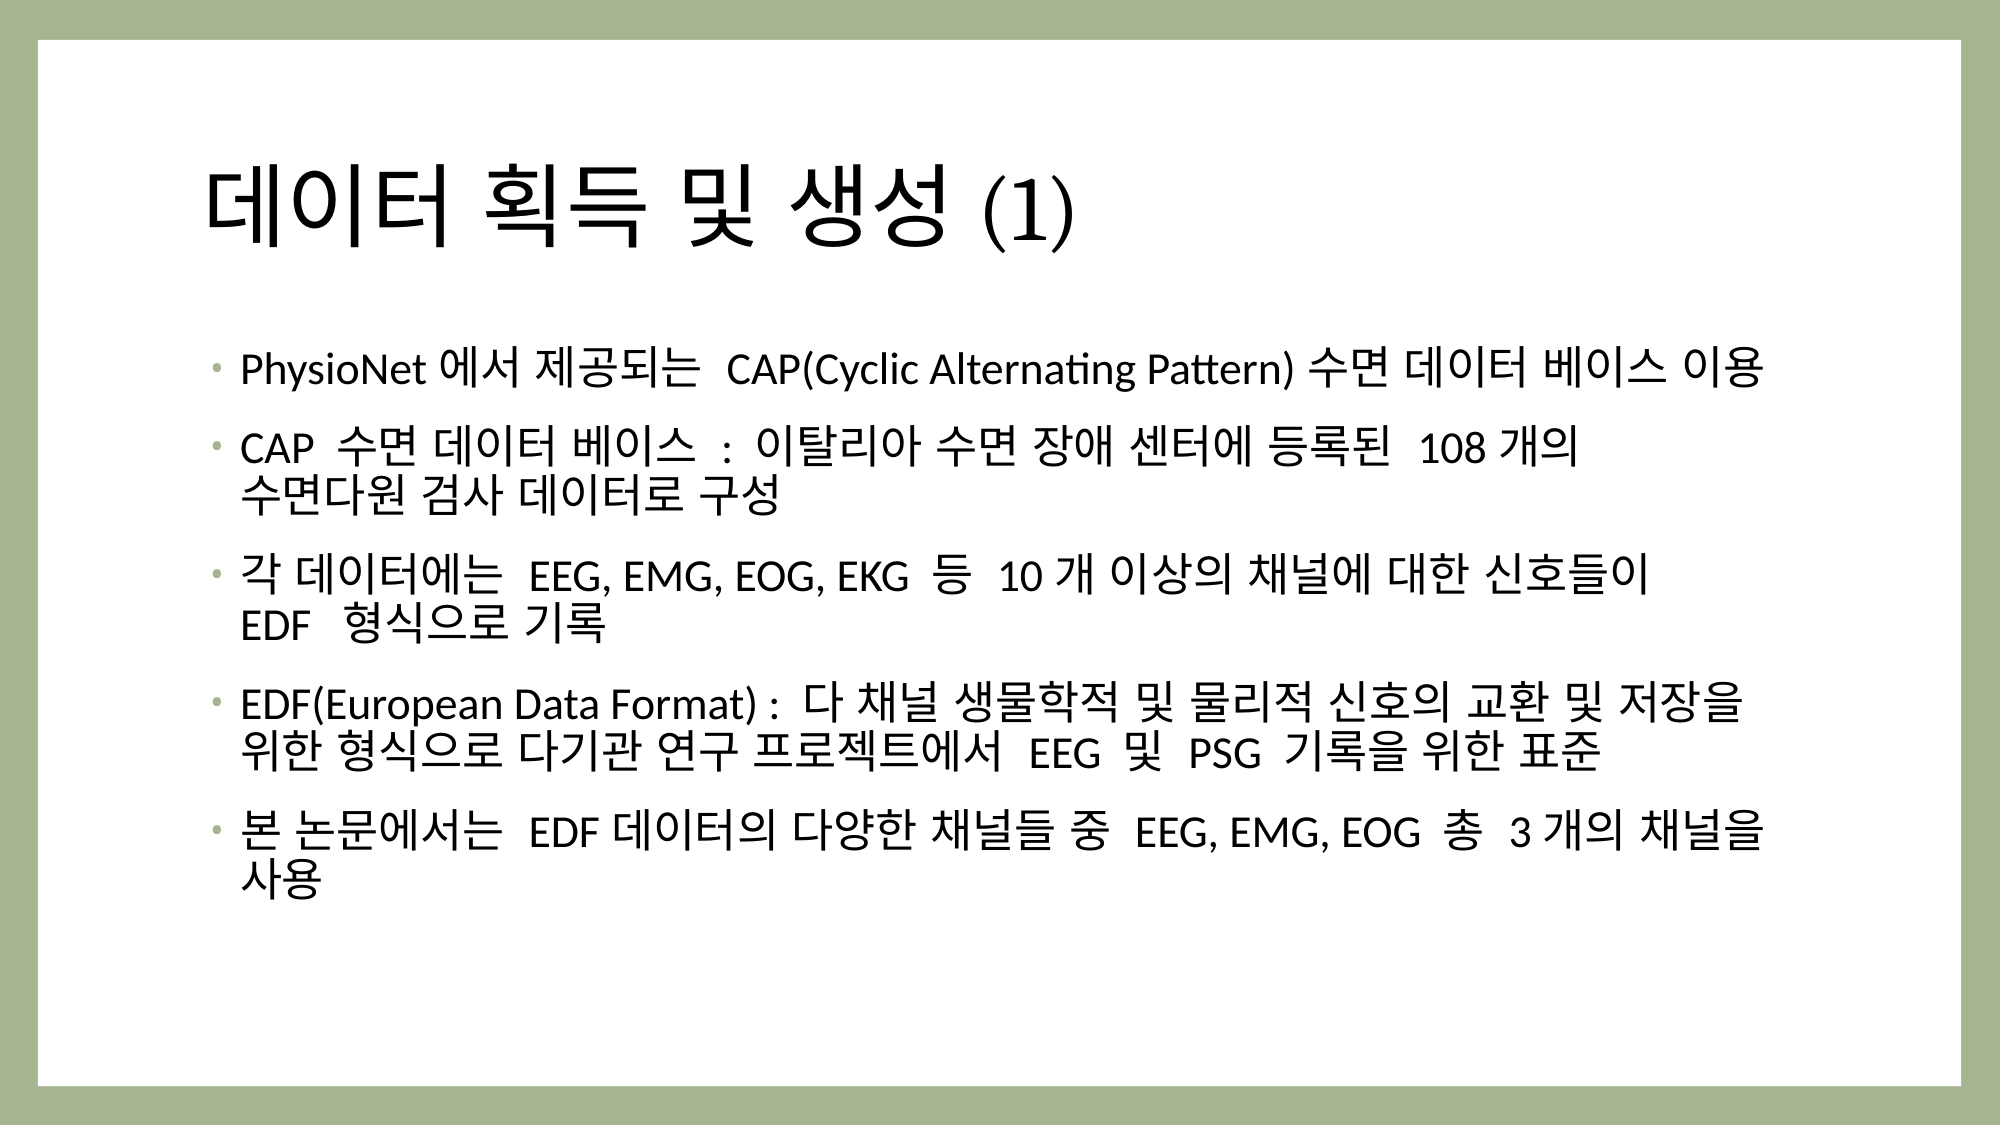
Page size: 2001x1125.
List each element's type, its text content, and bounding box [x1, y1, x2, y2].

title 데이터 획득 및 생성(1) [187, 99, 1808, 323]
list PhysioNet에서 제공되는 CAP(Cyclic Alternating Pattern)수면 데이터 베이스 이용 CAP 수면 데이터 베이스 : 이탈리아 수면 장애 센터에 등록된 108개의 수면다원 검사 데이터로 구성 각 데이터에는 EEG, EMG, EOG, EKG 등 10개 이상의 채널에 대한 신호들이 EDF 형식으로 기록 EDF(European Data Format) : 다 채널 생물학적 및 물리적 신호의 교환 및 저장을 위한 형식으로 다기관 연구 프로젝트에서 EEG 및 PSG 기록을 위한 표준 본 논문에서는 EDF데이터의 다양한 채널들 중 EEG, EMG, EOG 총 3개의 채널을 사용 [187, 337, 1808, 1000]
